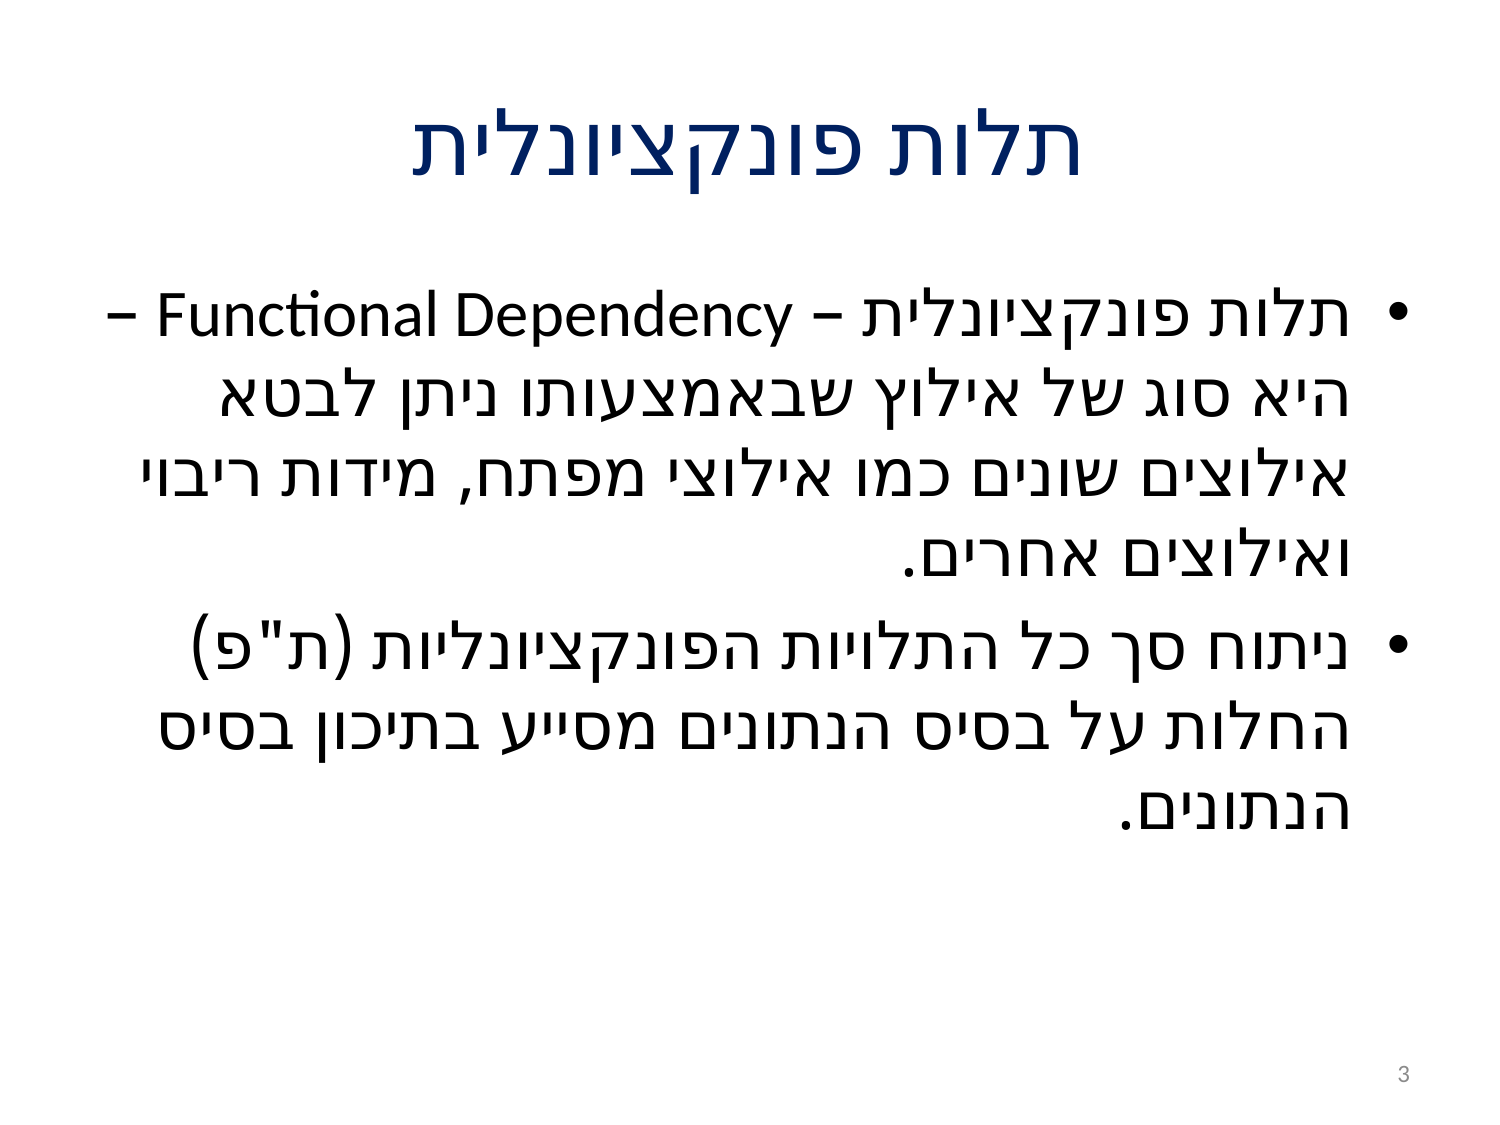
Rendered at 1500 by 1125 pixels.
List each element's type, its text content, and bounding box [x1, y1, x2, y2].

list תלות פונקציונלית – Functional Dependency – היא סוג של אילוץ שבאמצעותו ניתן לבטא אילוצים שונים כמו אילוצי מפתח, מידות ריבוי ואילוצים אחרים. ניתוח סך כל התלויות הפונקציונליות (ת"פ) החלות על בסיס הנתונים מסייע בתיכון בסיס הנתונים. [75, 262, 1425, 1005]
title תלות פונקציונלית [75, 45, 1425, 233]
slide_number 3 [1074, 1042, 1425, 1103]
